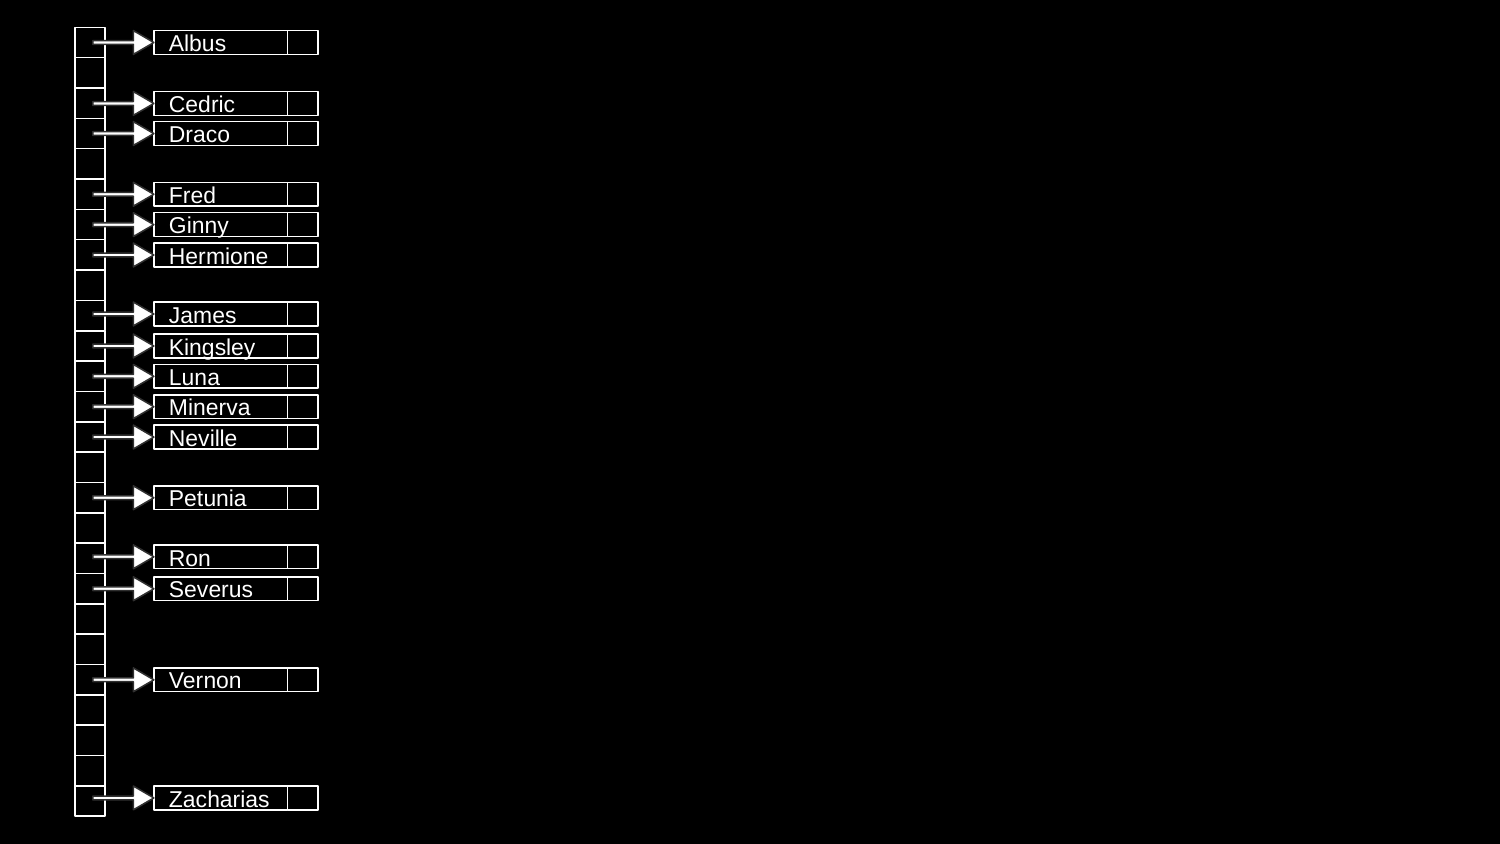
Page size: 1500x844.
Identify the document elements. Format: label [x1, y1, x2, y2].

text_box [92, 182, 319, 207]
text_box [74, 300, 106, 330]
text_box [74, 239, 106, 270]
text_box [92, 91, 319, 116]
text_box [74, 178, 106, 209]
text_box [74, 118, 106, 148]
text_box [92, 212, 319, 237]
text_box [92, 302, 319, 326]
text_box [74, 57, 106, 87]
text_box [74, 27, 106, 57]
text_box [74, 209, 106, 239]
text_box [92, 30, 319, 55]
text_box [92, 121, 319, 146]
text_box [74, 148, 106, 178]
text_box [74, 330, 319, 817]
text_box [92, 243, 319, 267]
text_box [74, 270, 106, 300]
text_box [74, 87, 106, 118]
